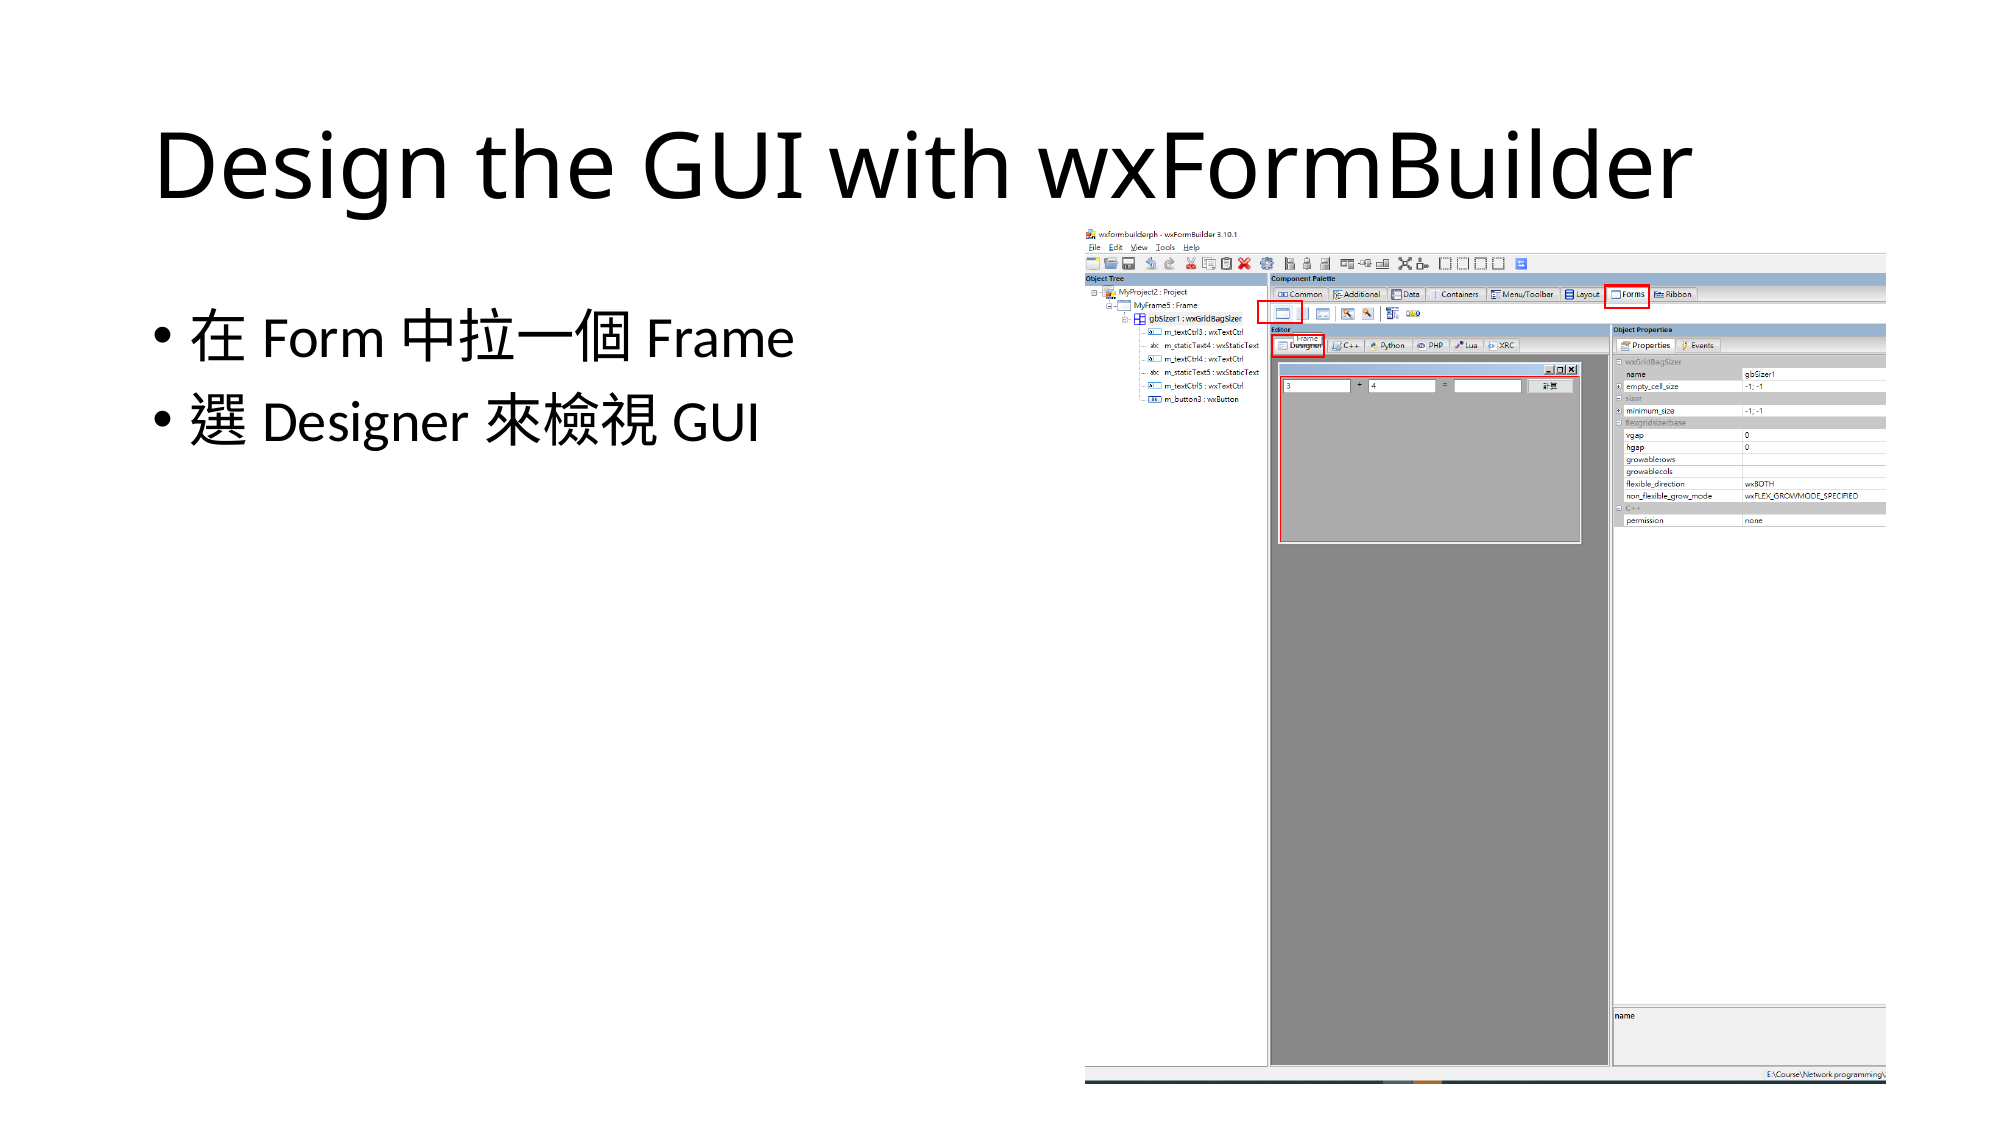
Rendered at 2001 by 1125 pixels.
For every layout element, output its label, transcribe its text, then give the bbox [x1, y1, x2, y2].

picture [1084, 229, 1886, 1084]
list 在Form中拉一個Frame 選Designer來檢視GUI [137, 299, 1084, 1014]
title Design the GUI with wxFormBuilder [137, 59, 1863, 278]
